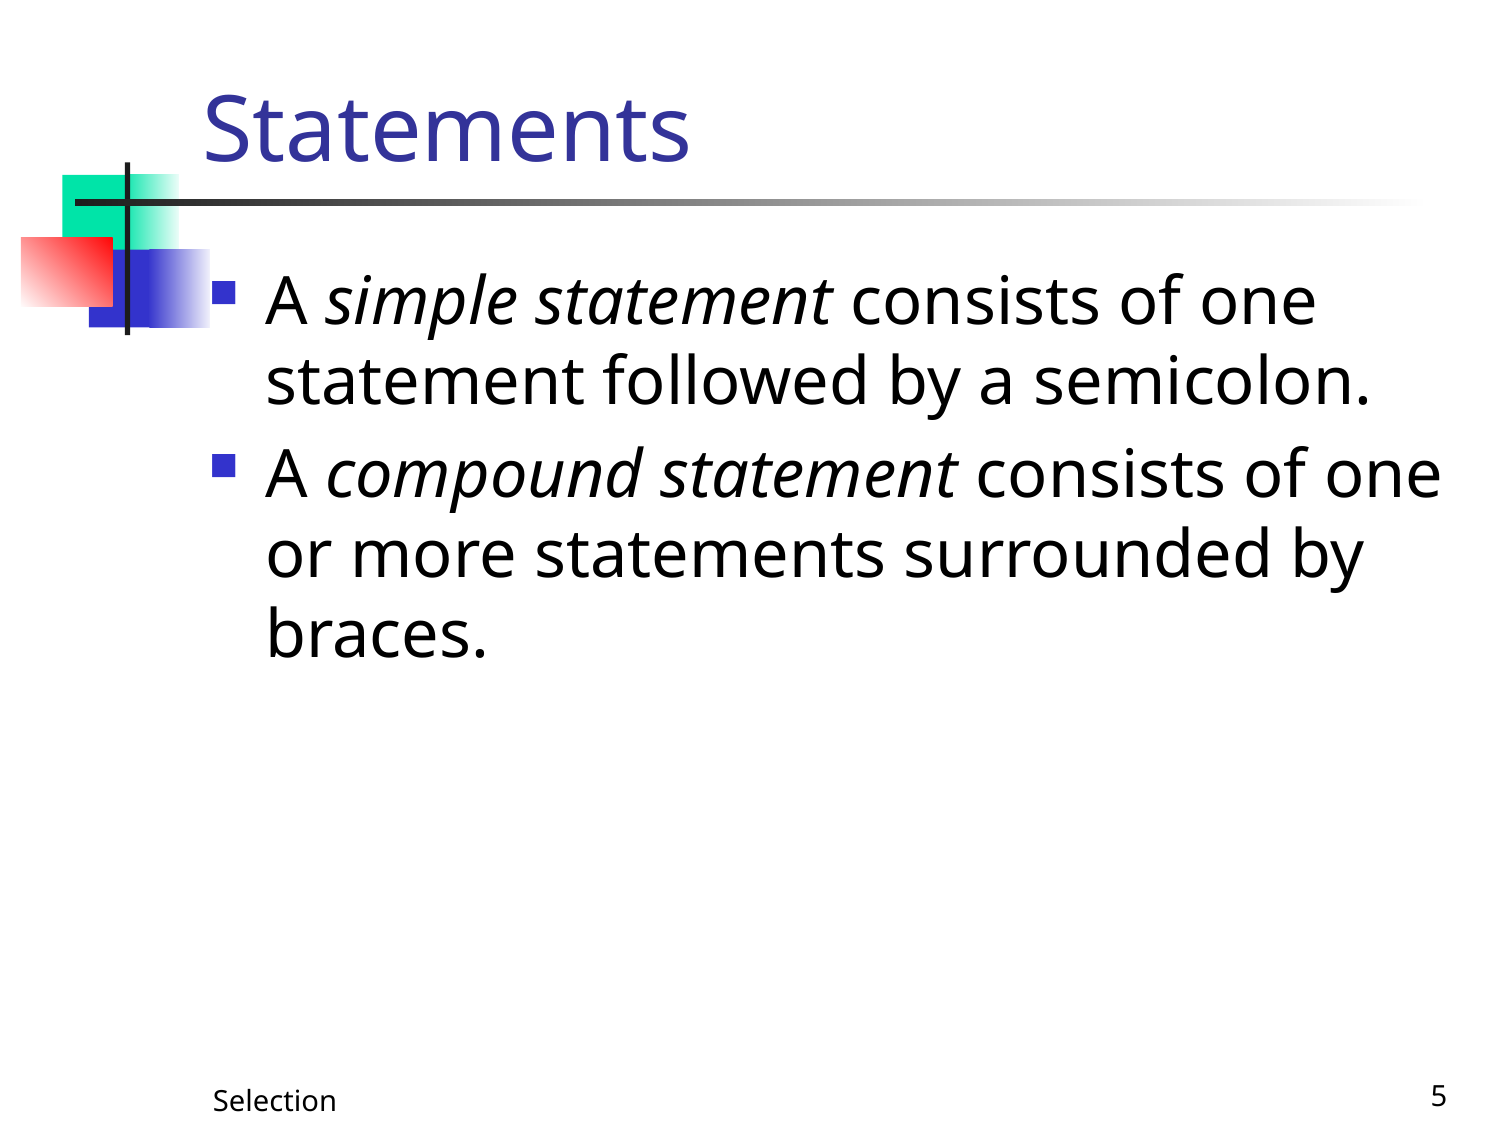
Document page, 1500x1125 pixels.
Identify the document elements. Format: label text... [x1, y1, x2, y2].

title Statements [187, 0, 1467, 188]
list A simple statement consists of one statement followed by a semicolon. A compound statement consists of one or more statements surrounded by braces. [193, 249, 1470, 1007]
slide_number 5 [1149, 1049, 1463, 1125]
footer Selection [37, 1049, 513, 1125]
